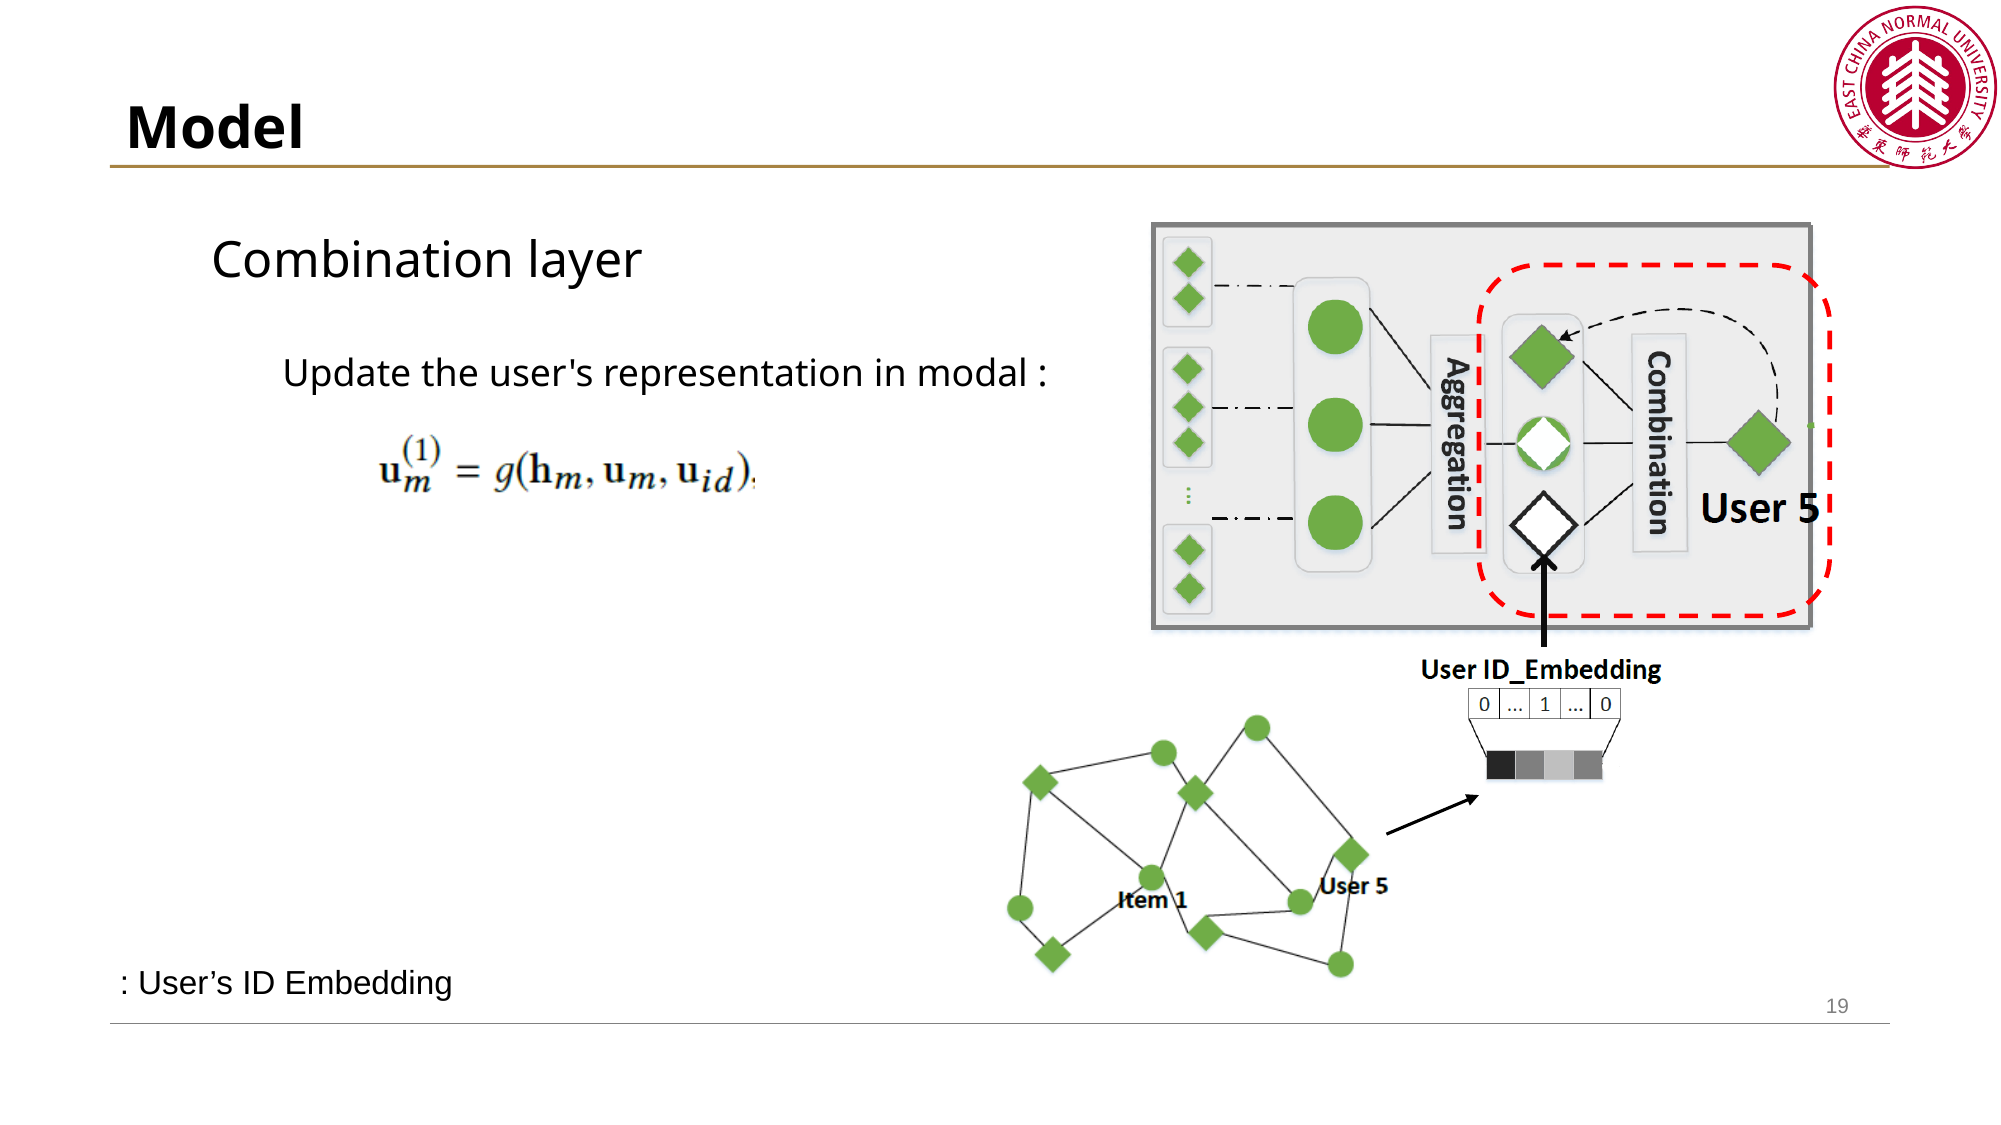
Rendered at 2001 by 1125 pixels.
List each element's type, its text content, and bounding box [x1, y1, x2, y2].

picture [999, 213, 1824, 1012]
text_box Combination layer [196, 219, 1134, 295]
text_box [1386, 795, 1479, 835]
picture [1829, 0, 2000, 174]
title Model [109, 0, 1829, 169]
slide_number 19 [1386, 987, 1864, 1022]
text_box [1824, 297, 1831, 583]
picture [350, 424, 757, 510]
